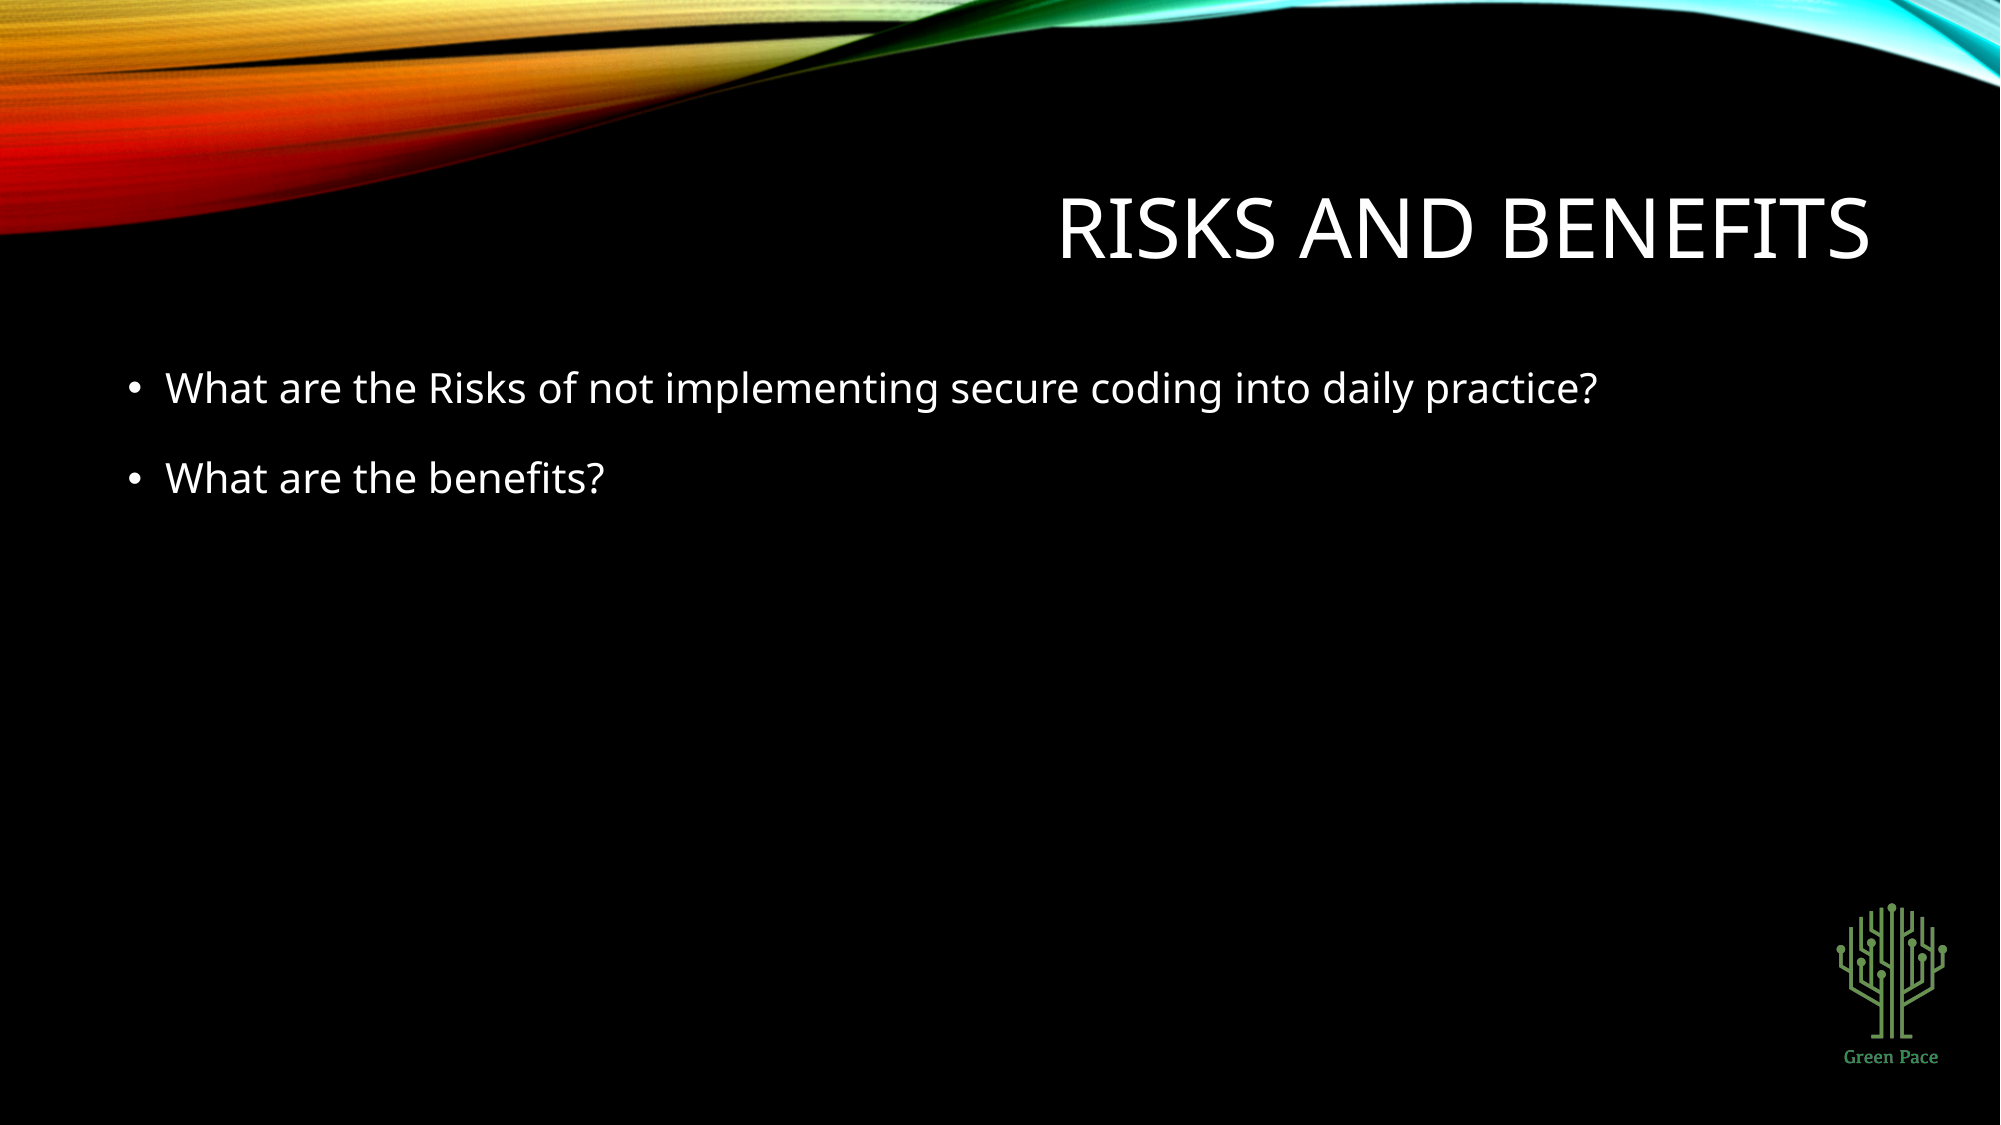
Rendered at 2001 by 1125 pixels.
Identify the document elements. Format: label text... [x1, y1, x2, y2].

picture [1817, 892, 1964, 1082]
title RISKS AND BENEFITS [474, 125, 1888, 338]
list What are the Risks of not implementing secure coding into daily practice? What are the benefits? [112, 360, 1888, 1021]
picture [0, 0, 2000, 237]
